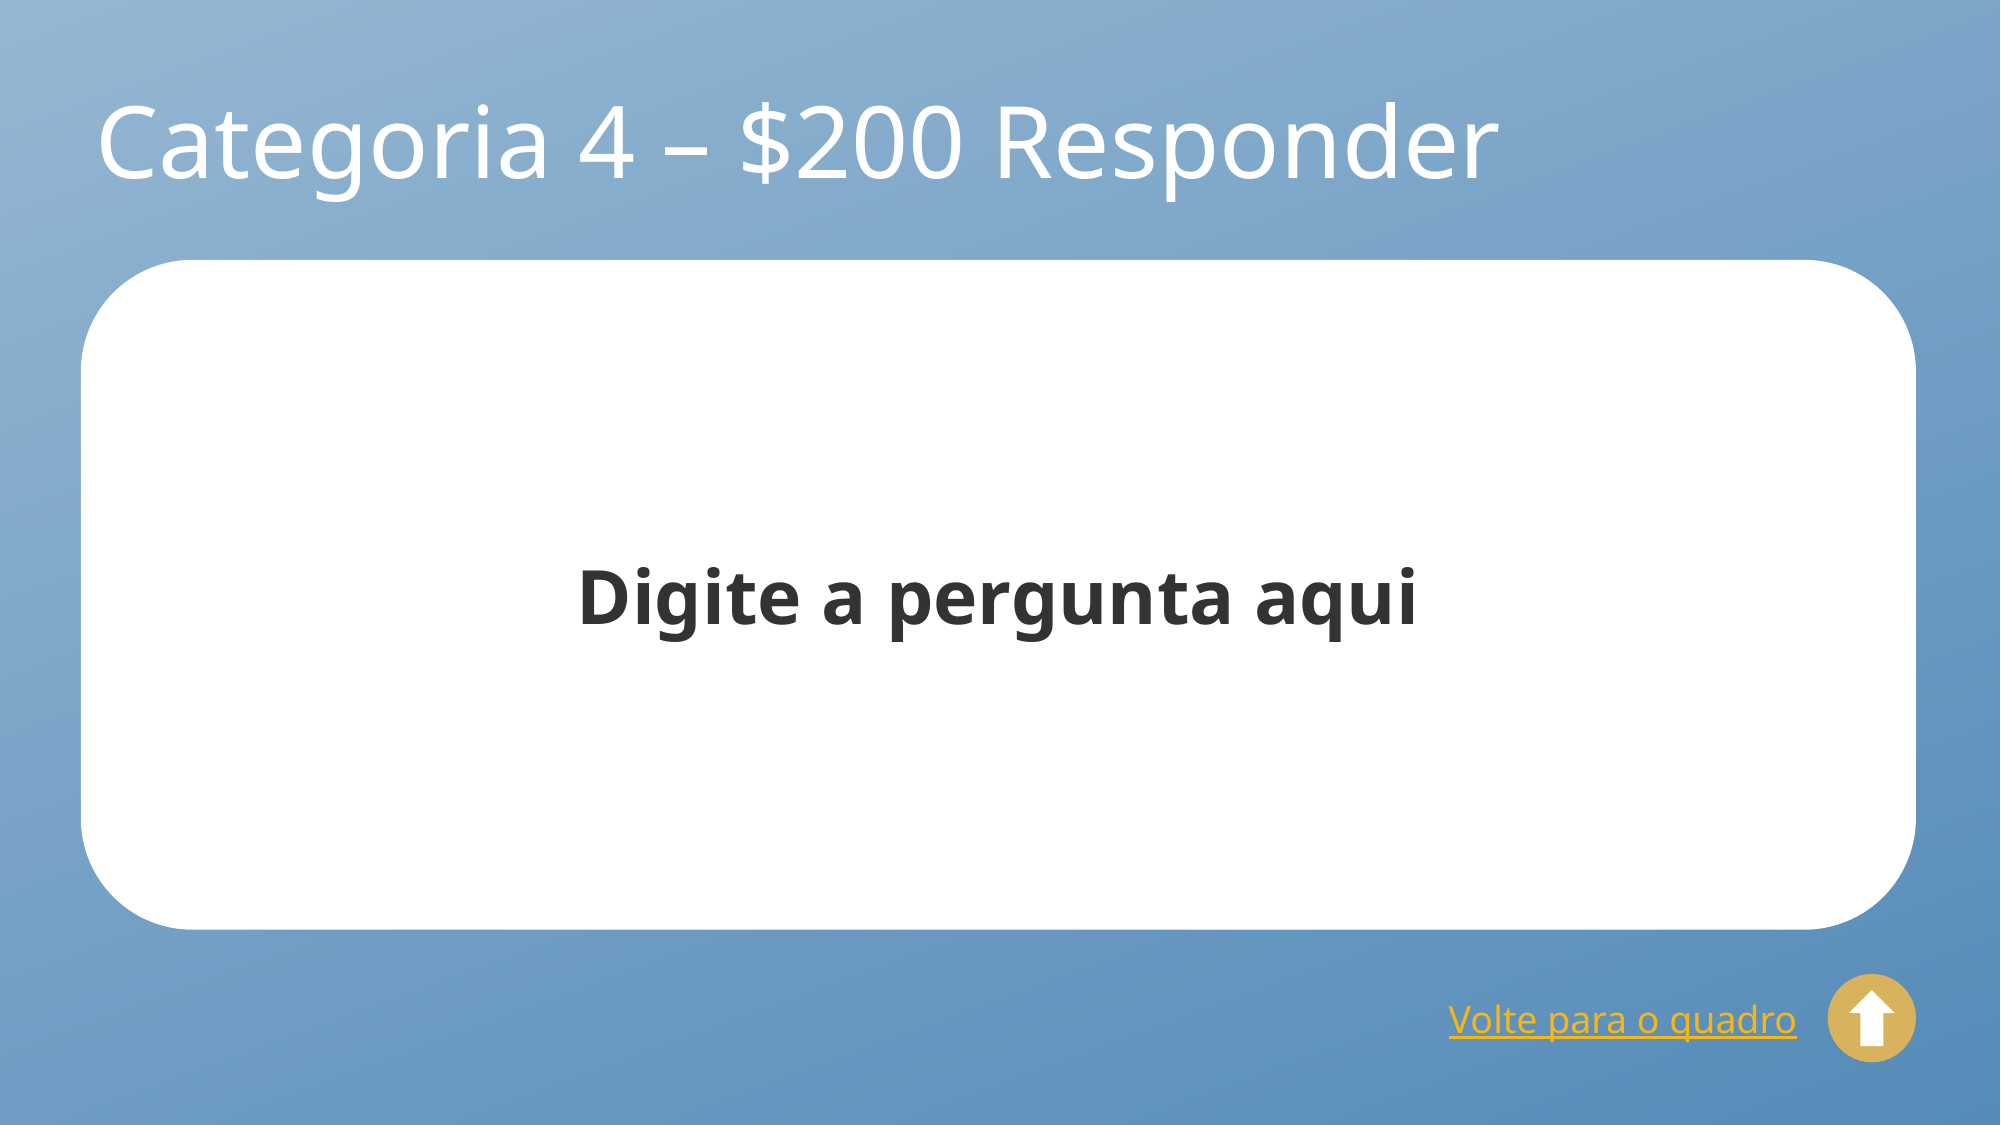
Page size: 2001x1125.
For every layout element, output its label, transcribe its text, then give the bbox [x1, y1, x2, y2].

text_box Digite a pergunta aqui [79, 258, 1917, 931]
title Categoria 4 – $200 Responder [80, 37, 1806, 255]
text_box Volte para o quadro [1230, 988, 1813, 1055]
text_box [1826, 972, 1918, 1064]
text_box [1846, 988, 1898, 1048]
